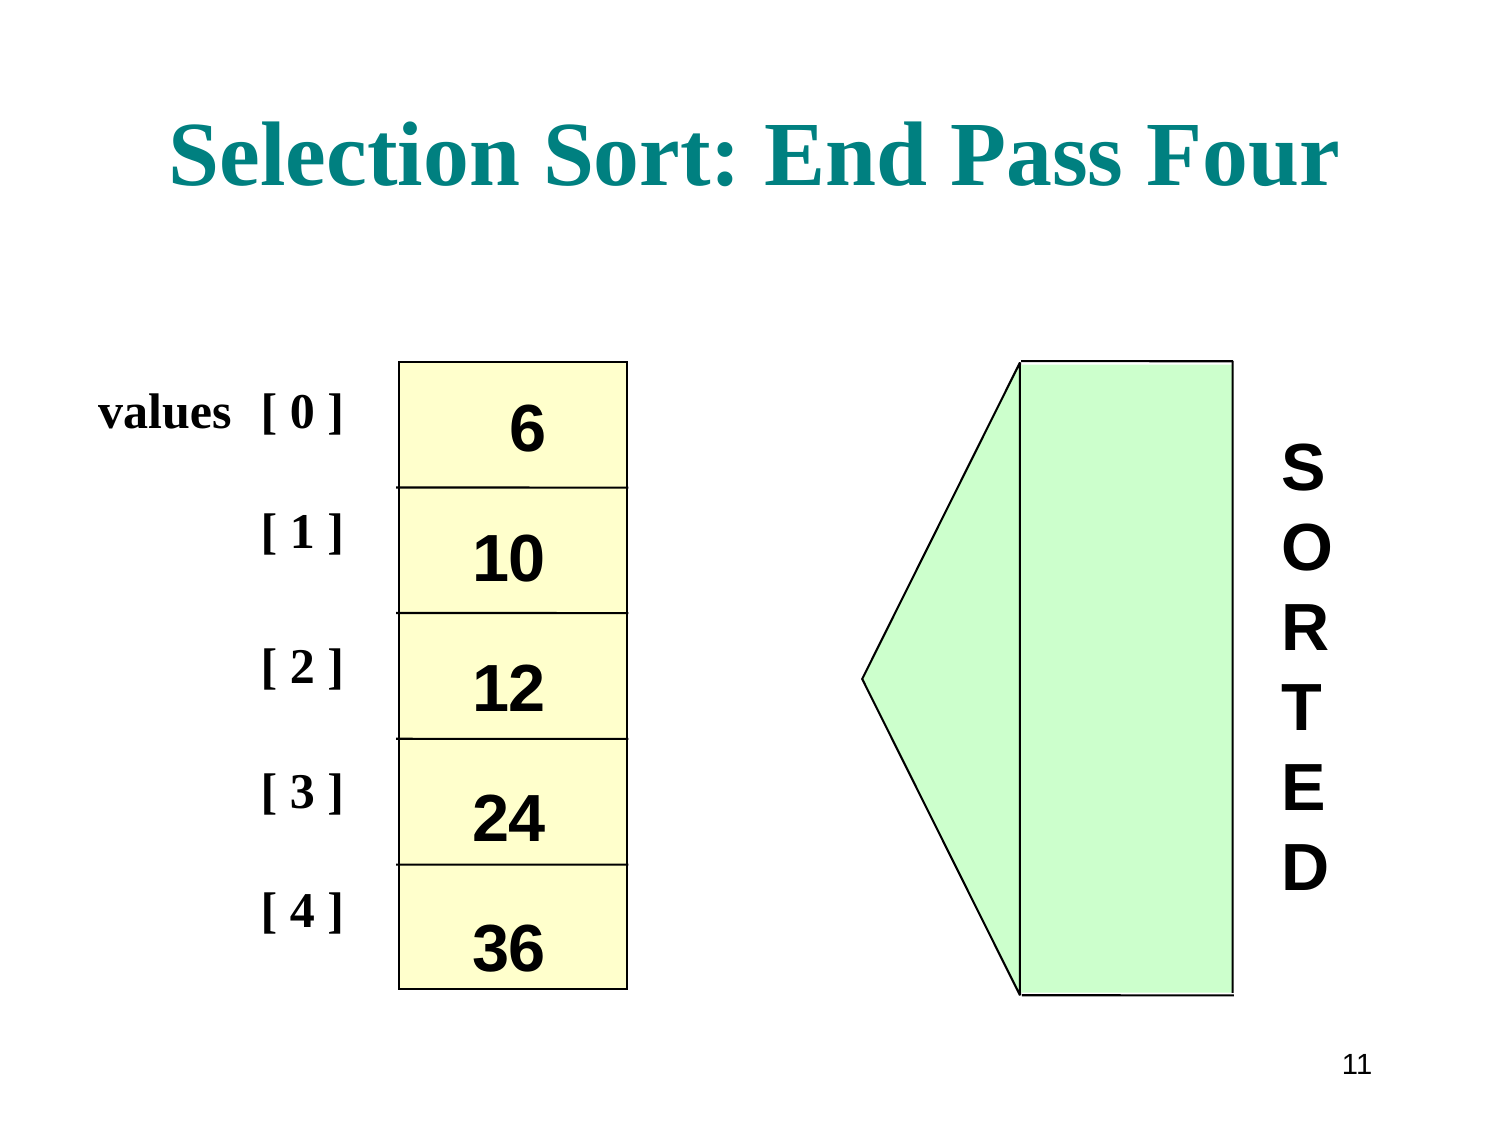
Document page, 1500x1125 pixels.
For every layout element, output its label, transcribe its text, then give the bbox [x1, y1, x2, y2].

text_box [395, 362, 629, 990]
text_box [861, 360, 1235, 996]
slide_number 11 [1287, 1024, 1388, 1101]
text_box S O R T E D [1266, 416, 1349, 912]
title Selection Sort: End Pass Four [149, 23, 1362, 212]
text_box values [ 0 ] [ 1 ] [ 2 ] [ 3 ] [ 4 ] [83, 265, 448, 946]
